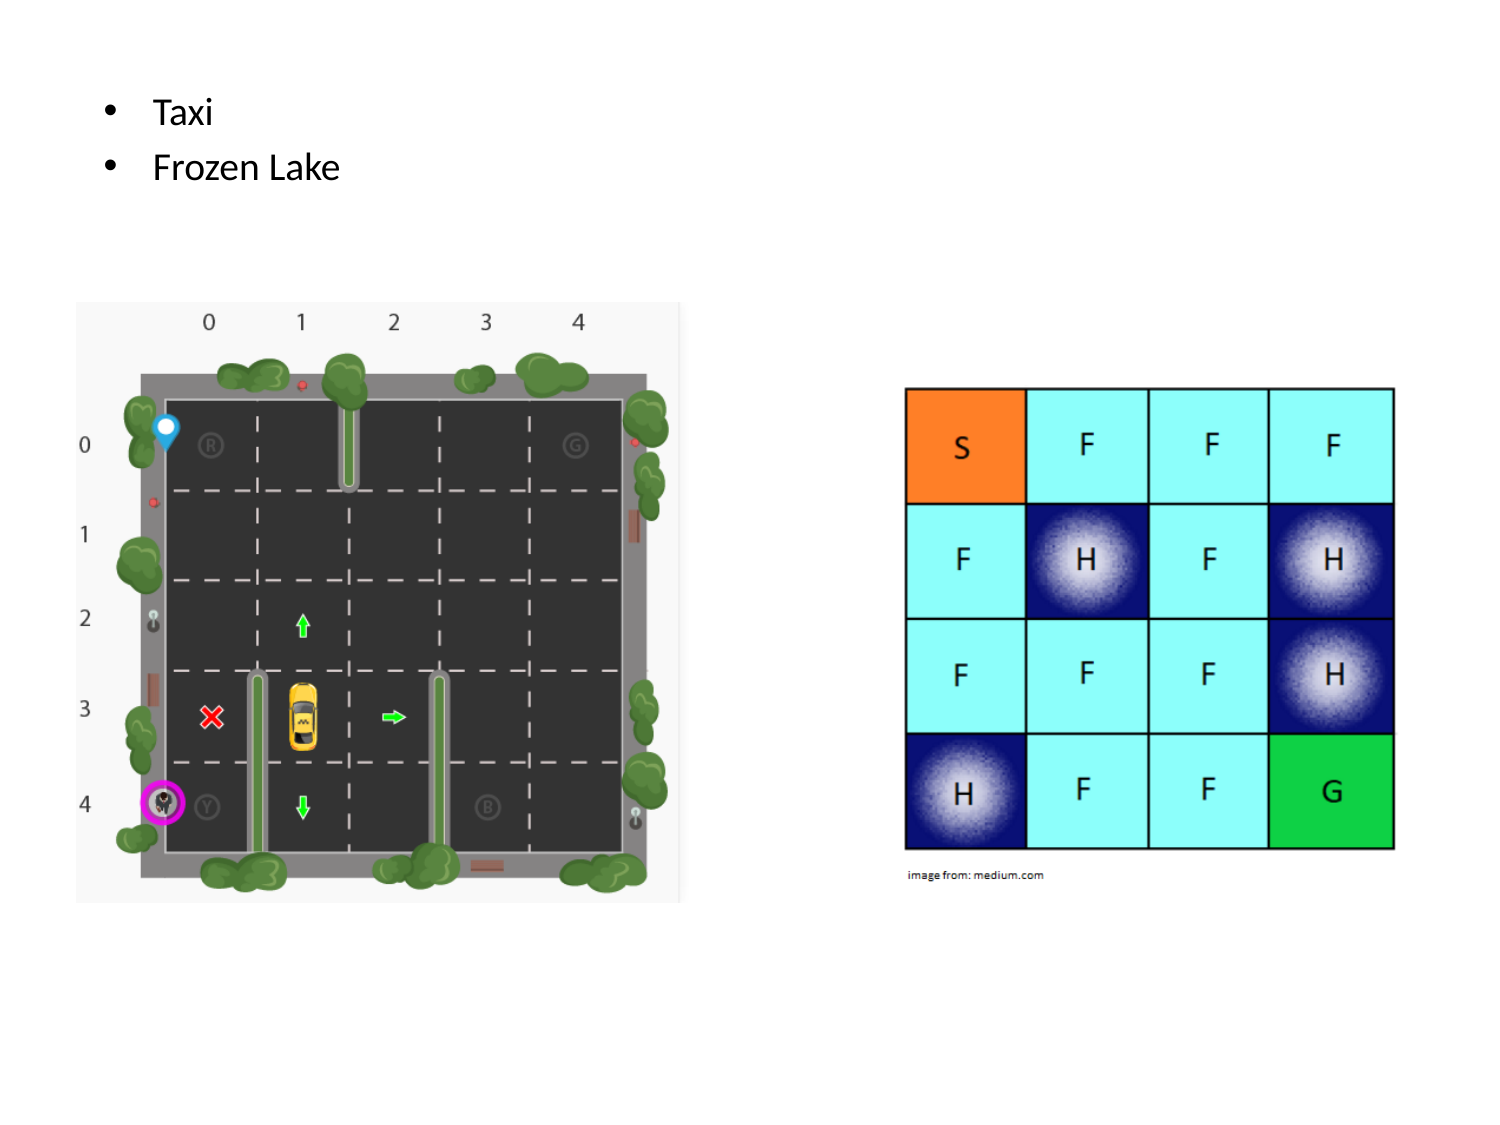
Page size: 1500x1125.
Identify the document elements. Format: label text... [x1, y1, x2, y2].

list Taxi Frozen Lake [88, 78, 1439, 197]
picture [76, 302, 689, 903]
picture [903, 385, 1401, 888]
